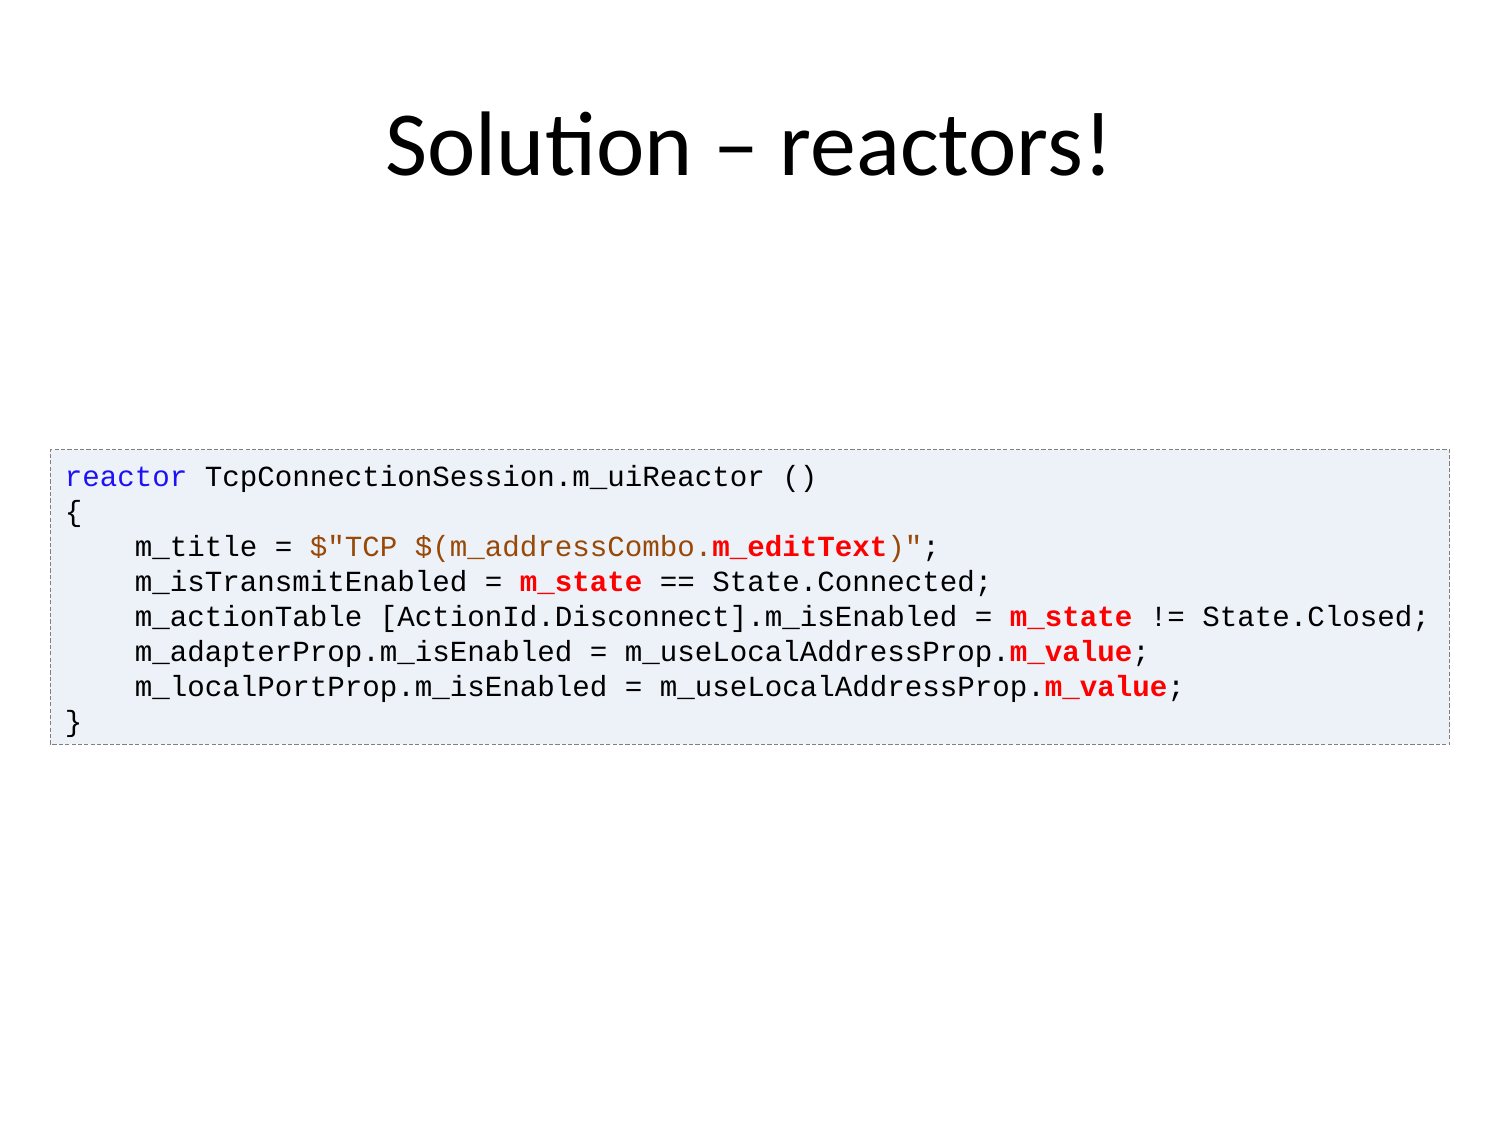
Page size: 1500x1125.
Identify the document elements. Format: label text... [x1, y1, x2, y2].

text_box reactor TcpConnectionSession.m_uiReactor () { m_title = $"TCP $(m_addressCombo.m_editText)"; m_isTransmitEnabled = m_state == State.Connected; m_actionTable [ActionId.Disconnect].m_isEnabled = m_state != State.Closed; m_adapterProp.m_isEnabled = m_useLocalAddressProp.m_value; m_localPortProp.m_isEnabled = m_useLocalAddressProp.m_value; } [50, 449, 1450, 745]
title Solution – reactors! [75, 45, 1425, 233]
